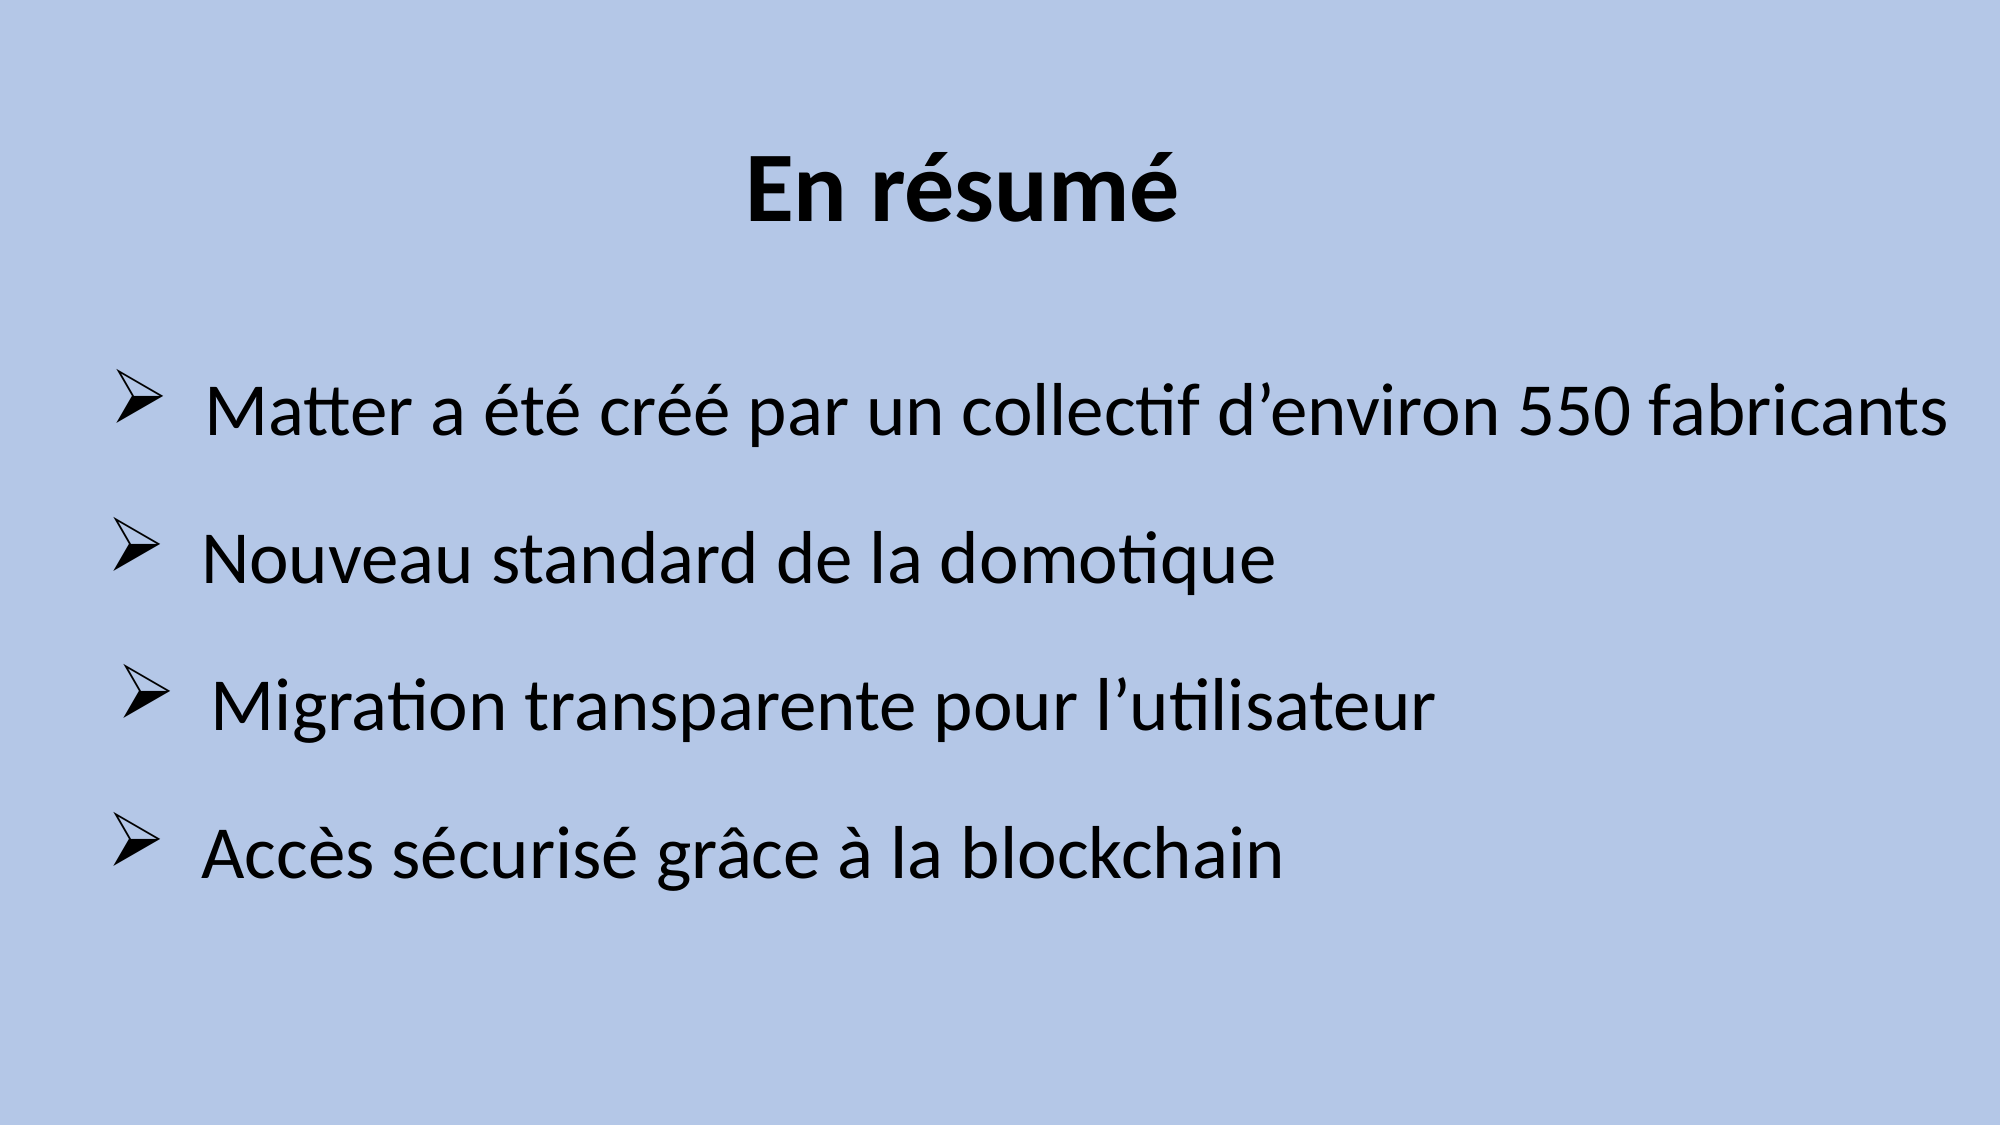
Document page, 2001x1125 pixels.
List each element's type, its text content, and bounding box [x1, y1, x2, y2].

text_box Nouveau standard de la domotique [92, 500, 1293, 606]
text_box Matter a été créé par un collectif d’environ 550 fabricants [96, 352, 1966, 458]
text_box En résumé [730, 114, 1196, 249]
text_box Accès sécurisé grâce à la blockchain [93, 796, 1301, 902]
text_box Migration transparente pour l’utilisateur [102, 648, 1453, 754]
